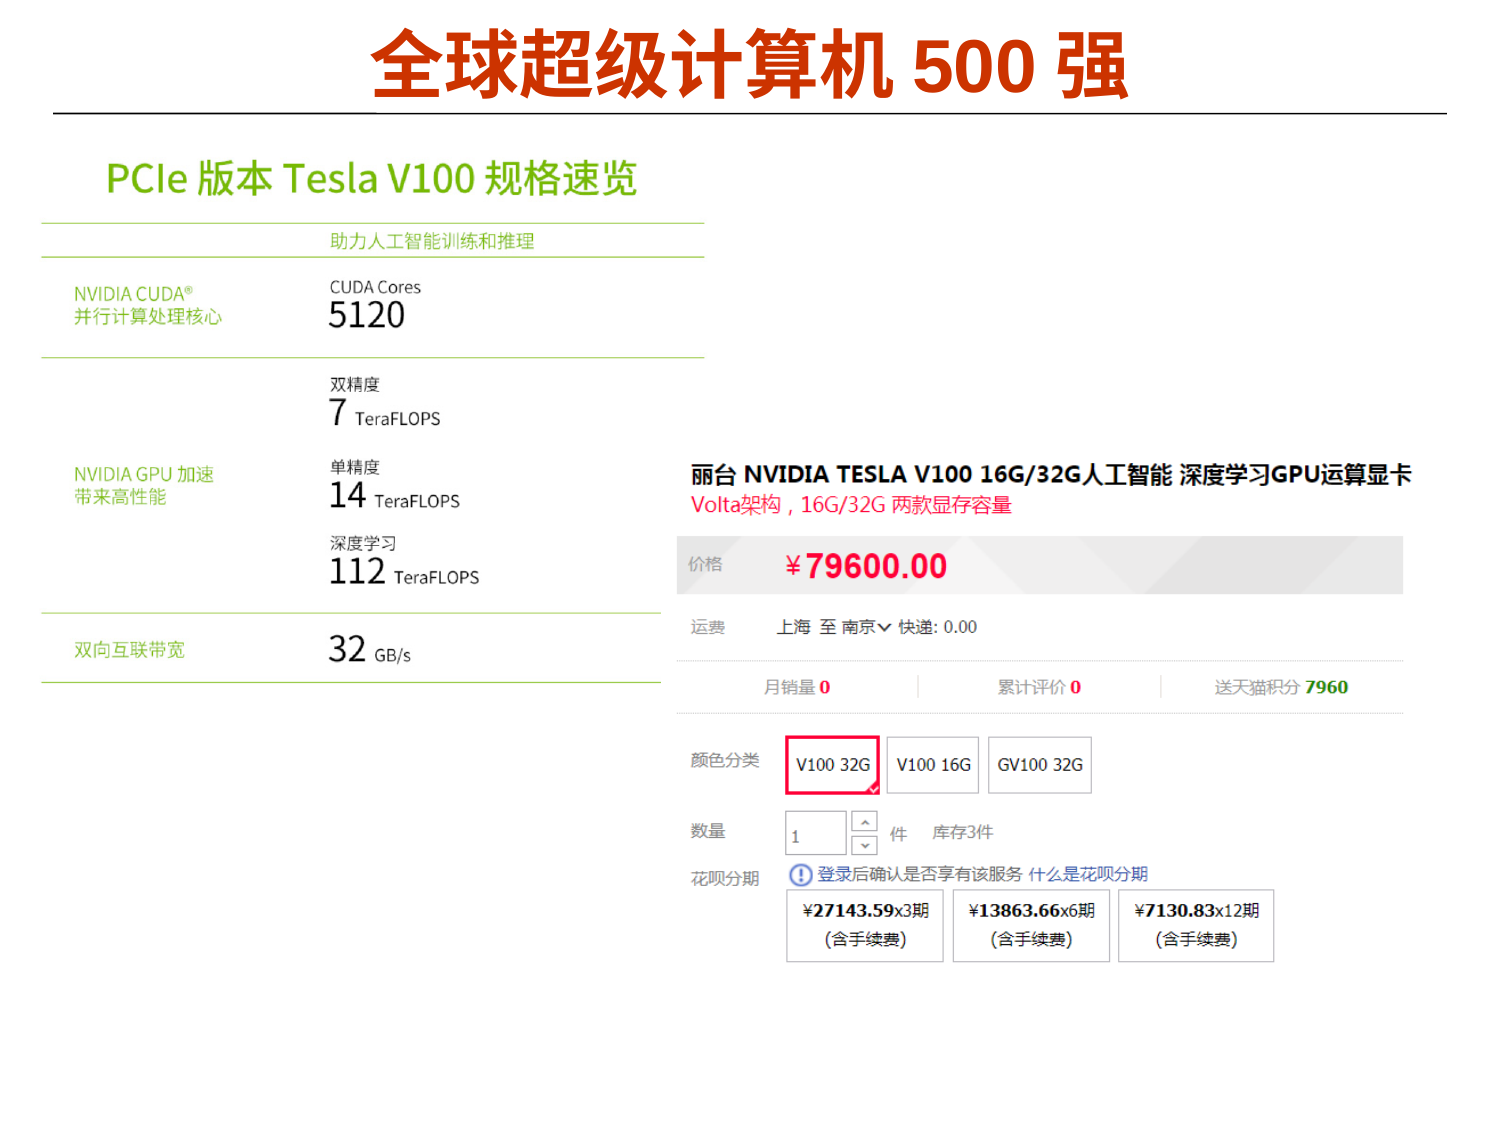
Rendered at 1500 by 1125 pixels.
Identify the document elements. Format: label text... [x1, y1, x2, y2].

title 全球超级计算机500强 [74, 15, 1426, 109]
picture [20, 141, 1426, 977]
